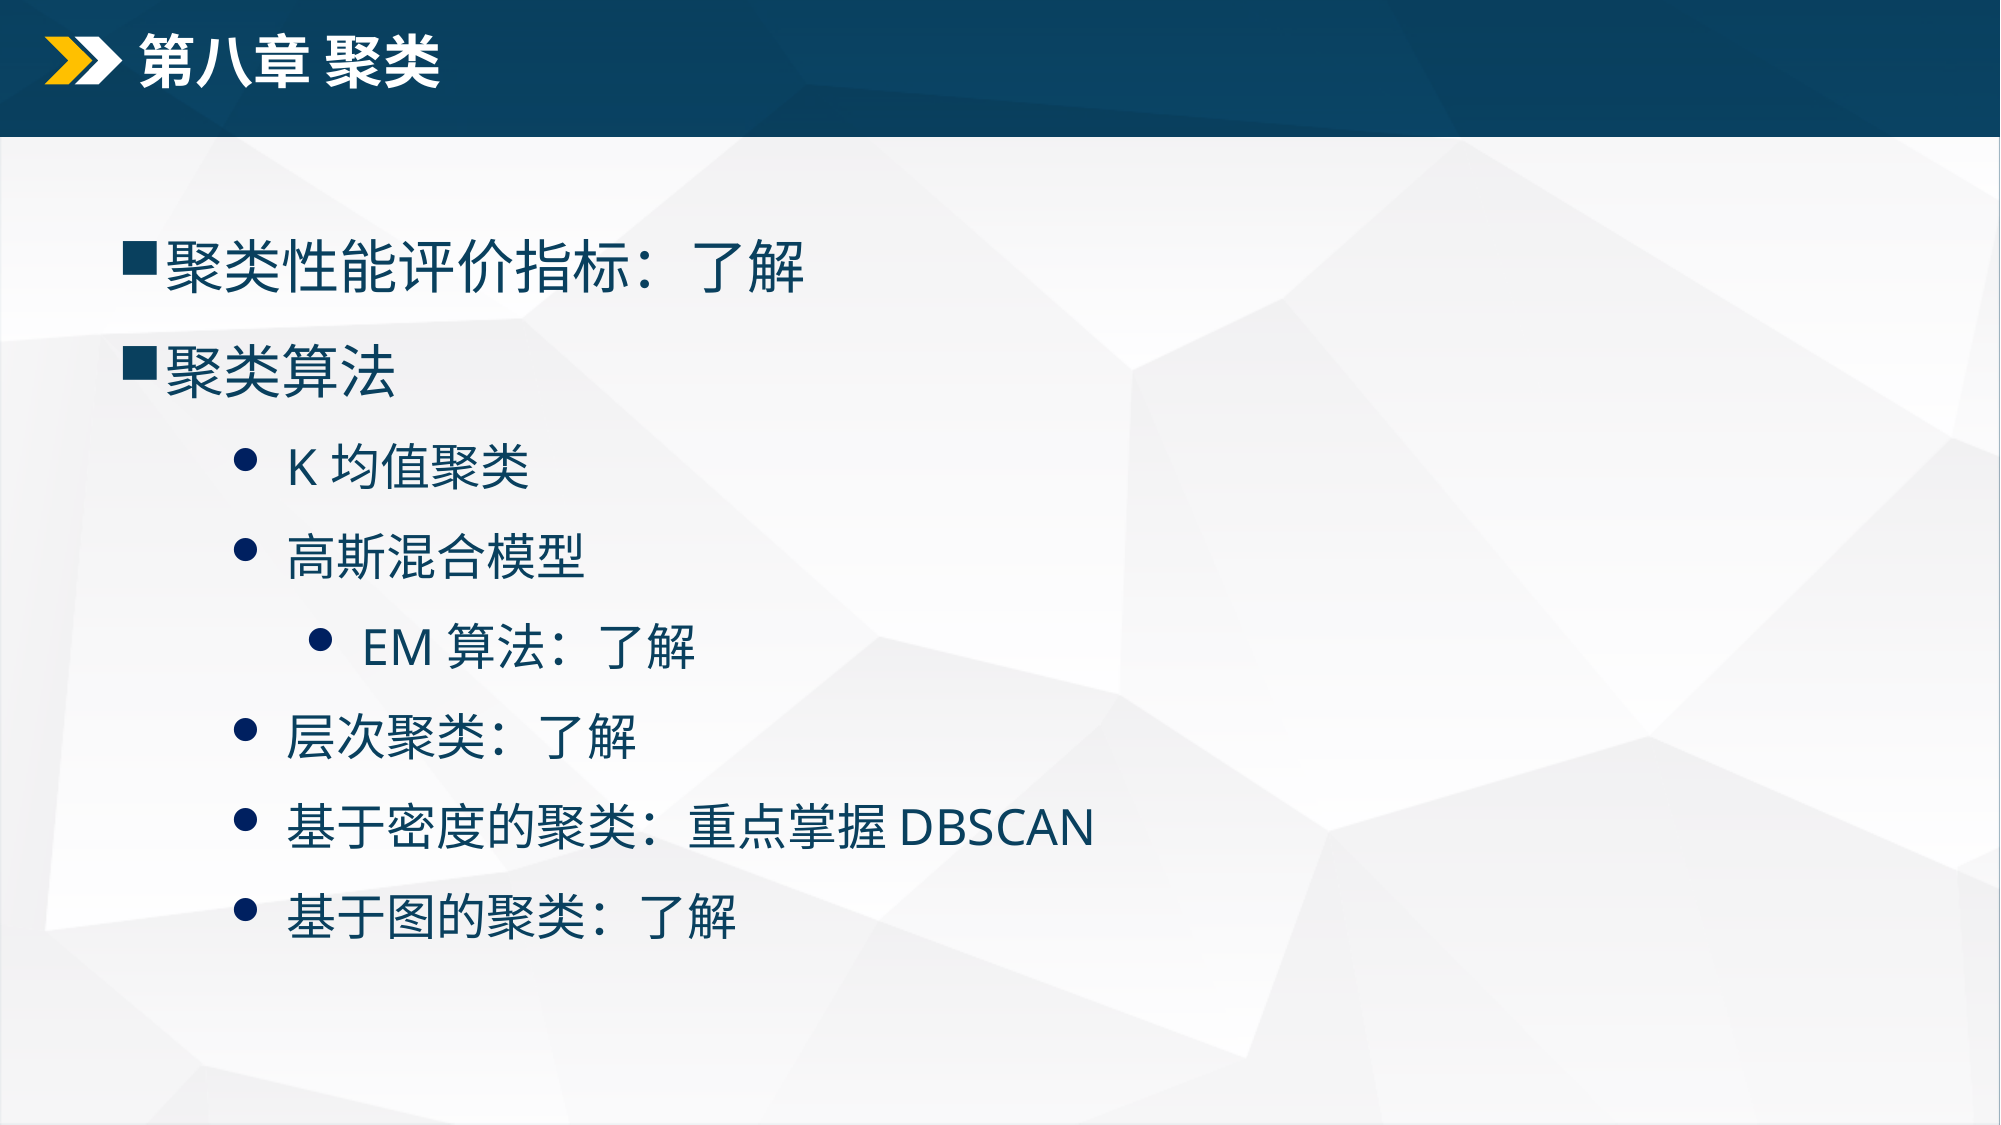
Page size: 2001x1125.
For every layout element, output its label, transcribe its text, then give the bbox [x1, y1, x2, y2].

list 聚类性能评价指标：了解 聚类算法 K均值聚类 高斯混合模型 EM算法：了解 层次聚类：了解 基于密度的聚类：重点掌握DBSCAN 基于图的聚类：了解 [103, 188, 1868, 1048]
title 第八章 聚类 [122, 25, 1723, 137]
picture [0, 0, 2000, 1125]
